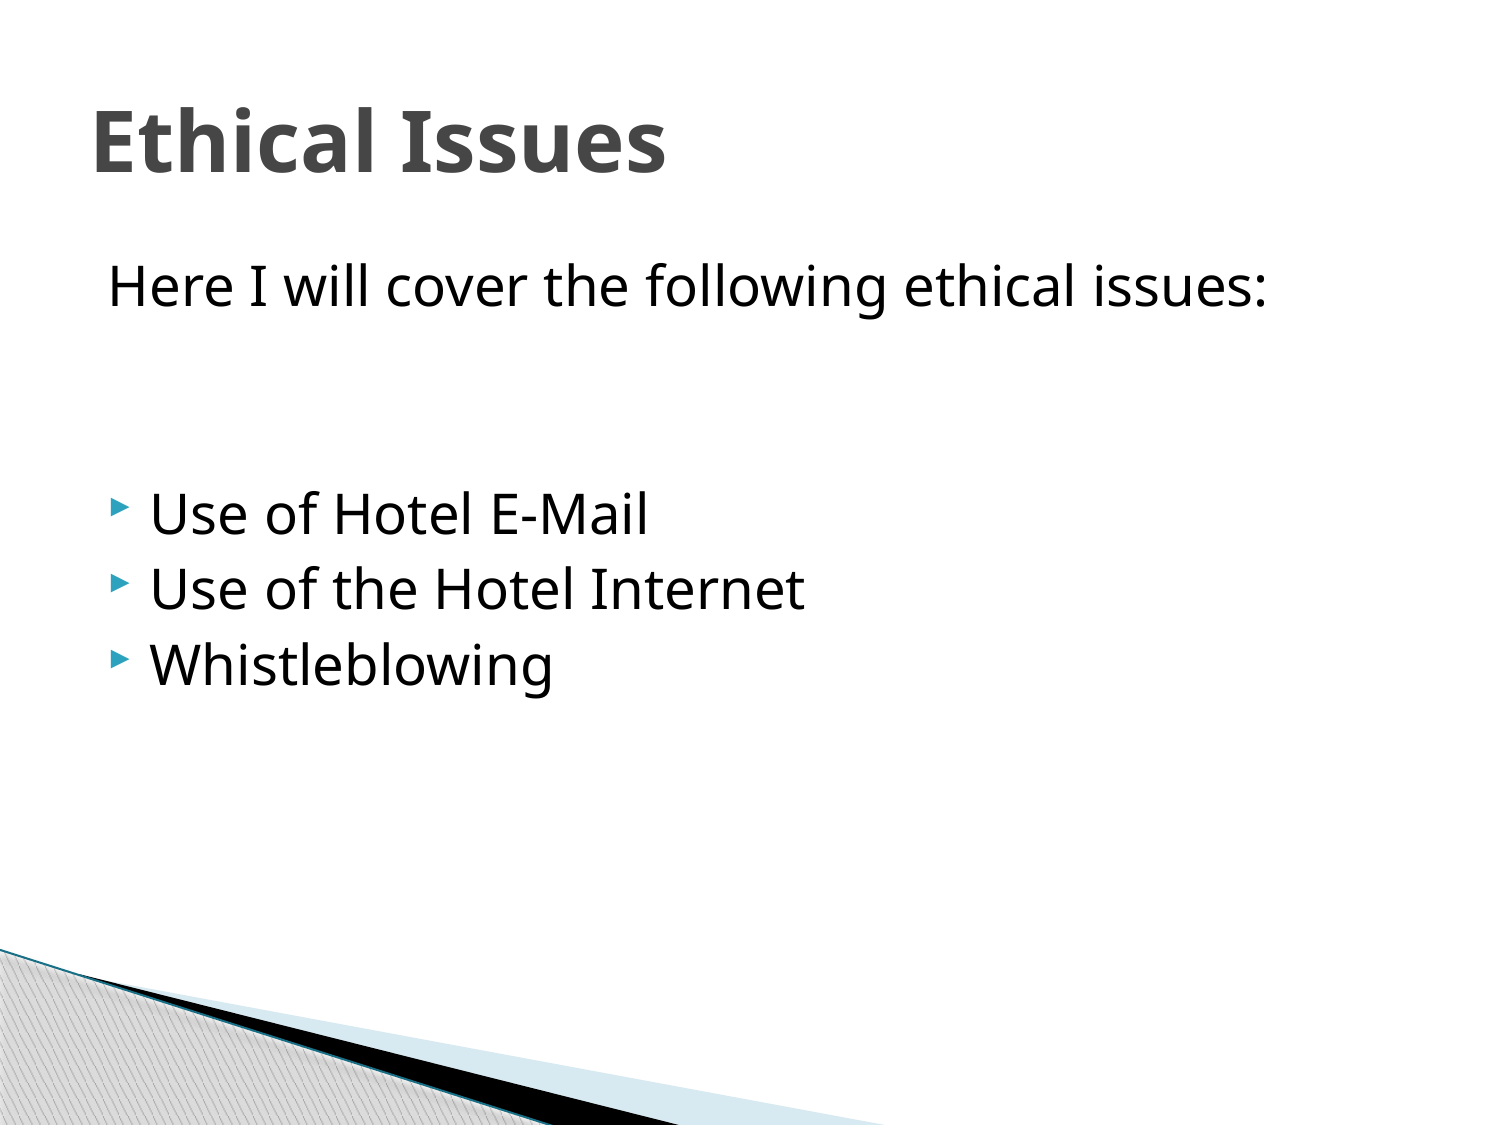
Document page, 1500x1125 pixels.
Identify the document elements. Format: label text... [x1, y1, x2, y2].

list Here I will cover the following ethical issues: Use of Hotel E-Mail Use of the Hotel Internet Whistleblowing [75, 243, 1425, 986]
title Ethical Issues [75, 45, 1425, 233]
